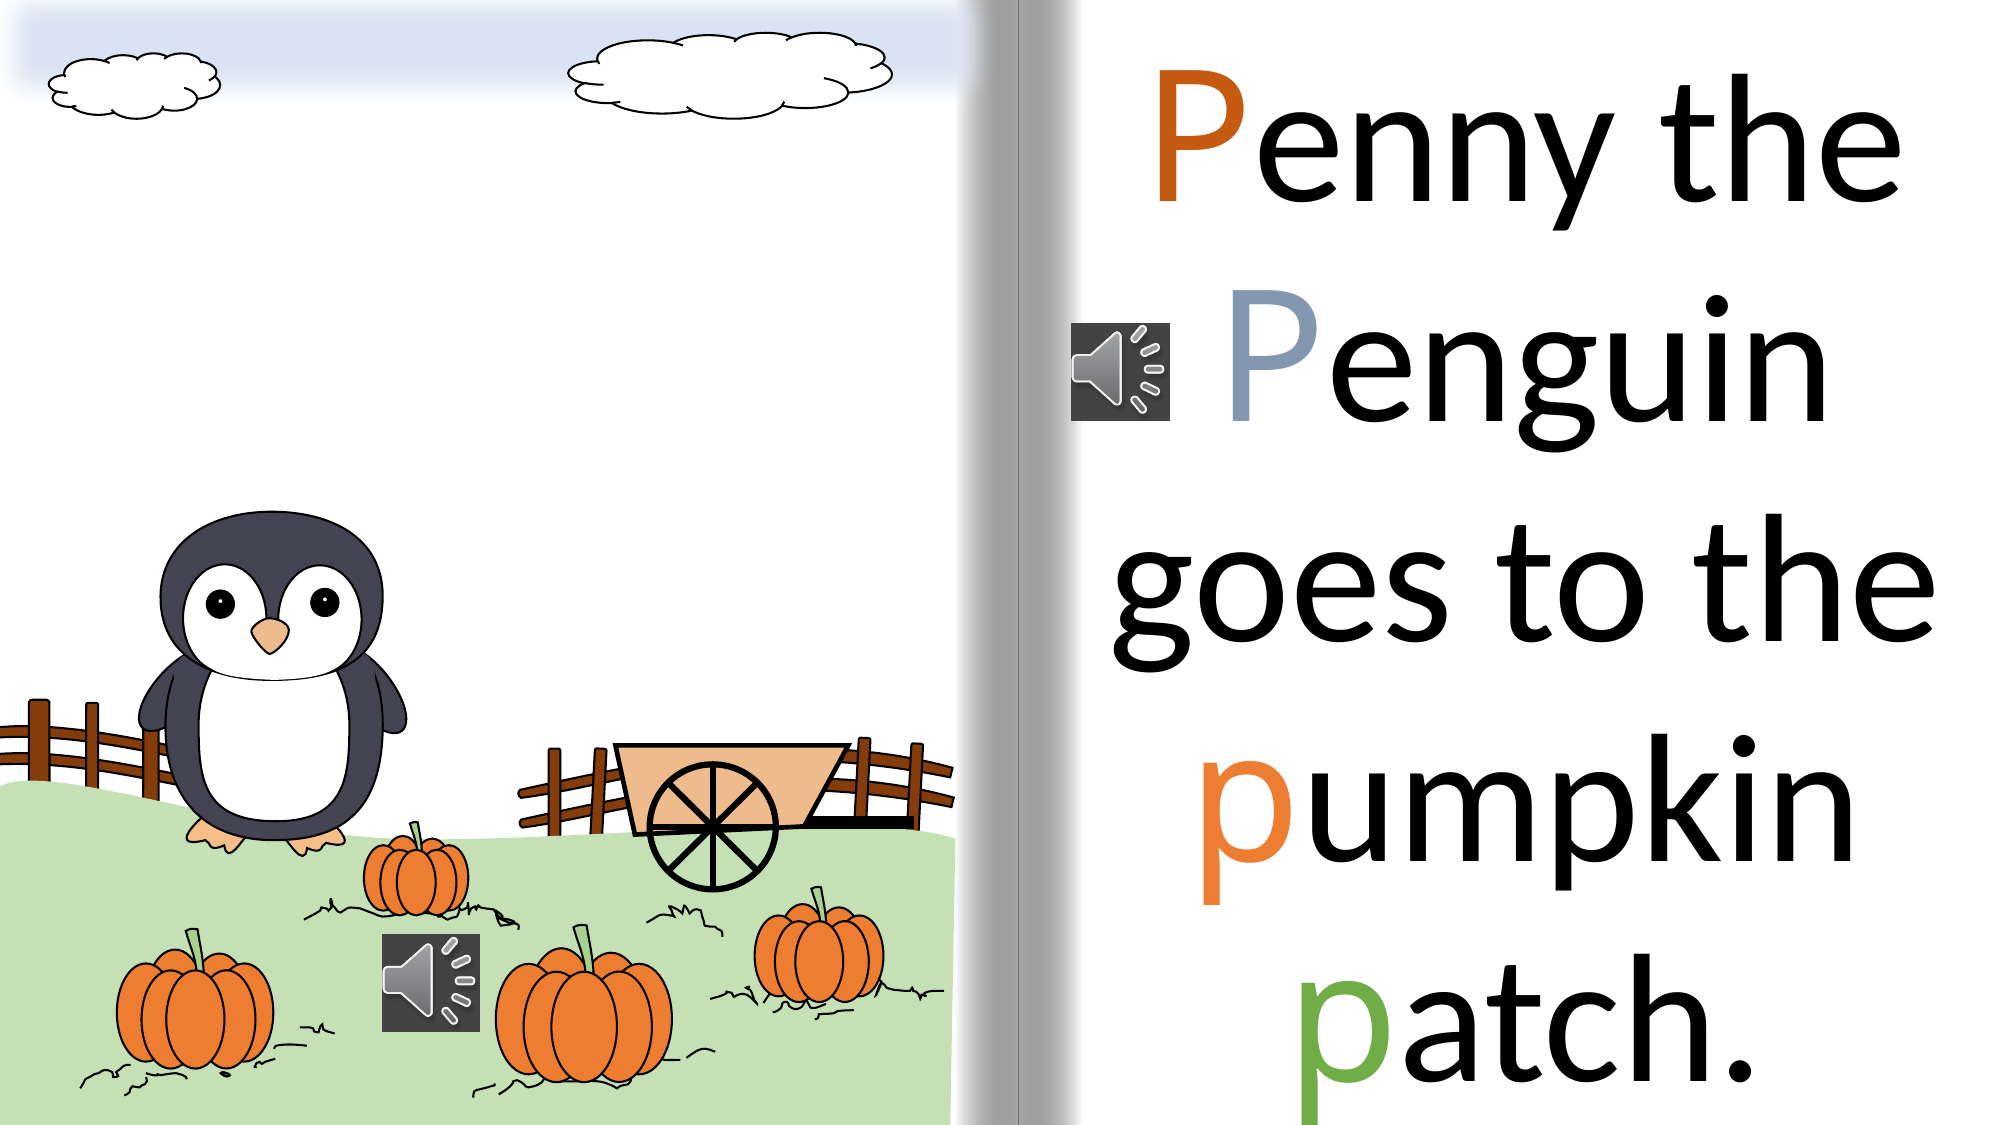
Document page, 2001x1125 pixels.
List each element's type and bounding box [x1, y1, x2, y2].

text_box [0, 0, 2000, 1125]
picture [381, 933, 482, 1034]
text_box [116, 928, 274, 1069]
text_box [363, 821, 469, 916]
text_box [495, 924, 672, 1083]
text_box [754, 886, 884, 1003]
text_box [668, 782, 758, 872]
text_box [0, 699, 956, 1125]
picture [1070, 321, 1171, 422]
text_box [155, 511, 392, 856]
